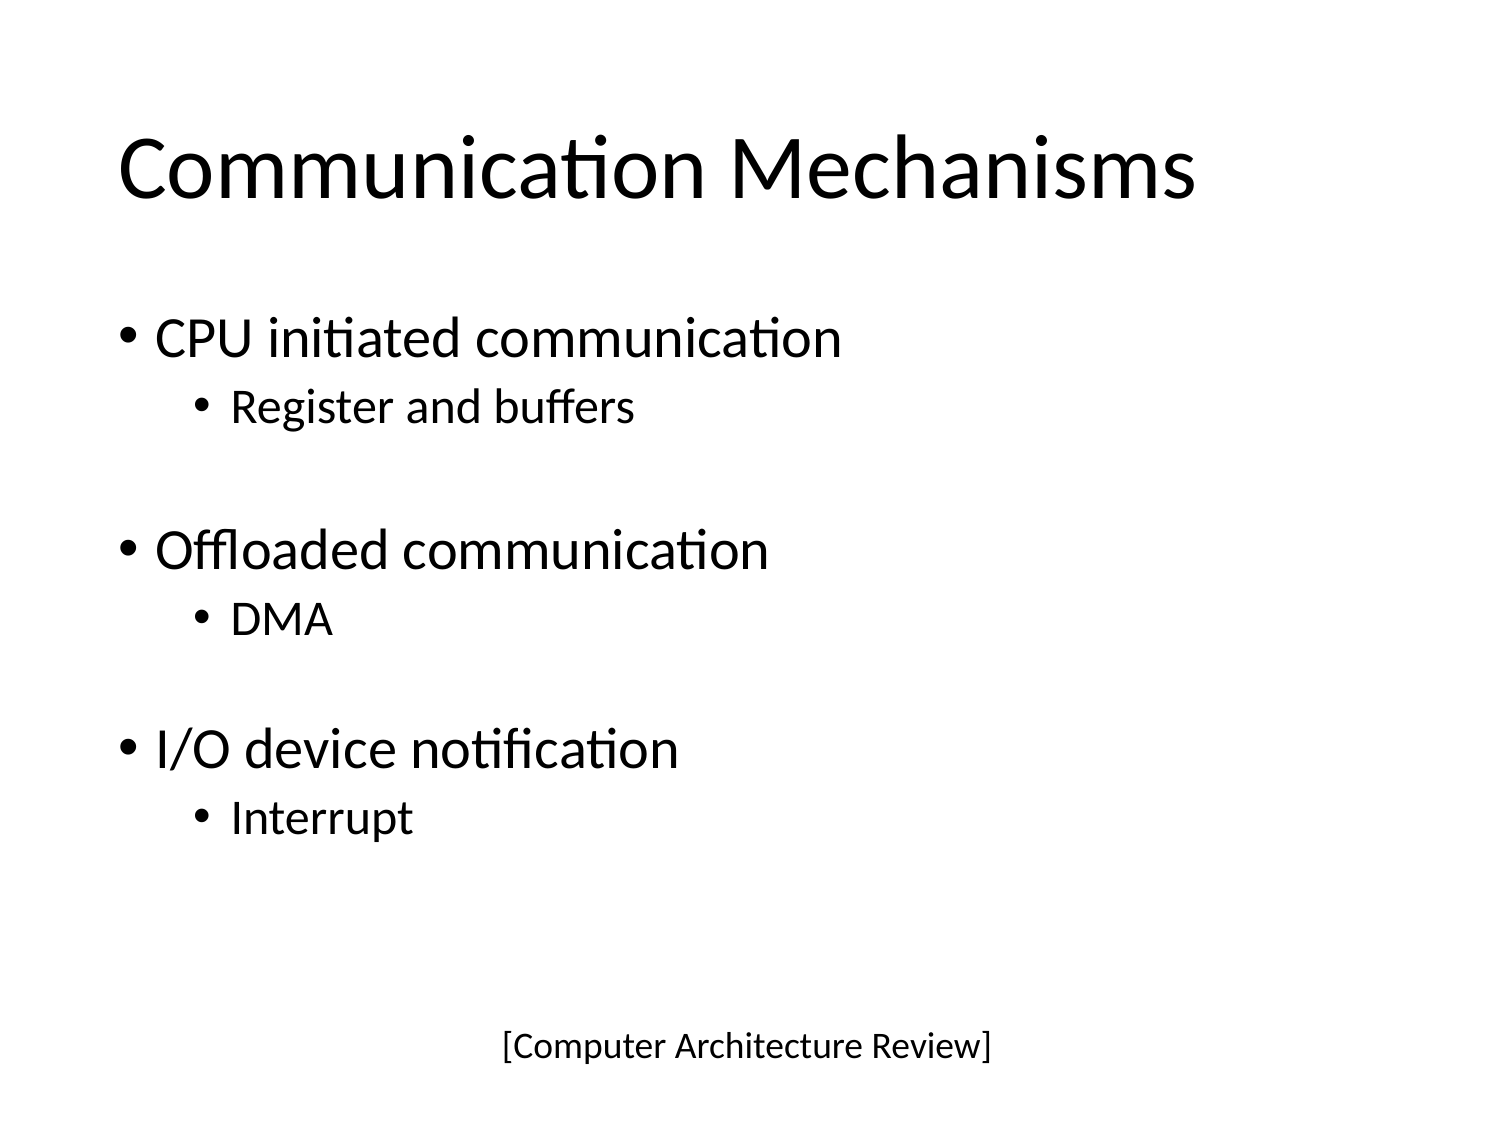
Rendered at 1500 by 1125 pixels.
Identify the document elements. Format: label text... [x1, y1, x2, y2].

text_box [Computer Architecture Review] [486, 1013, 1014, 1074]
list CPU initiated communication Register and buffers Offloaded communication DMA I/O device notification Interrupt [103, 299, 1397, 1014]
title Communication Mechanisms [103, 59, 1397, 278]
